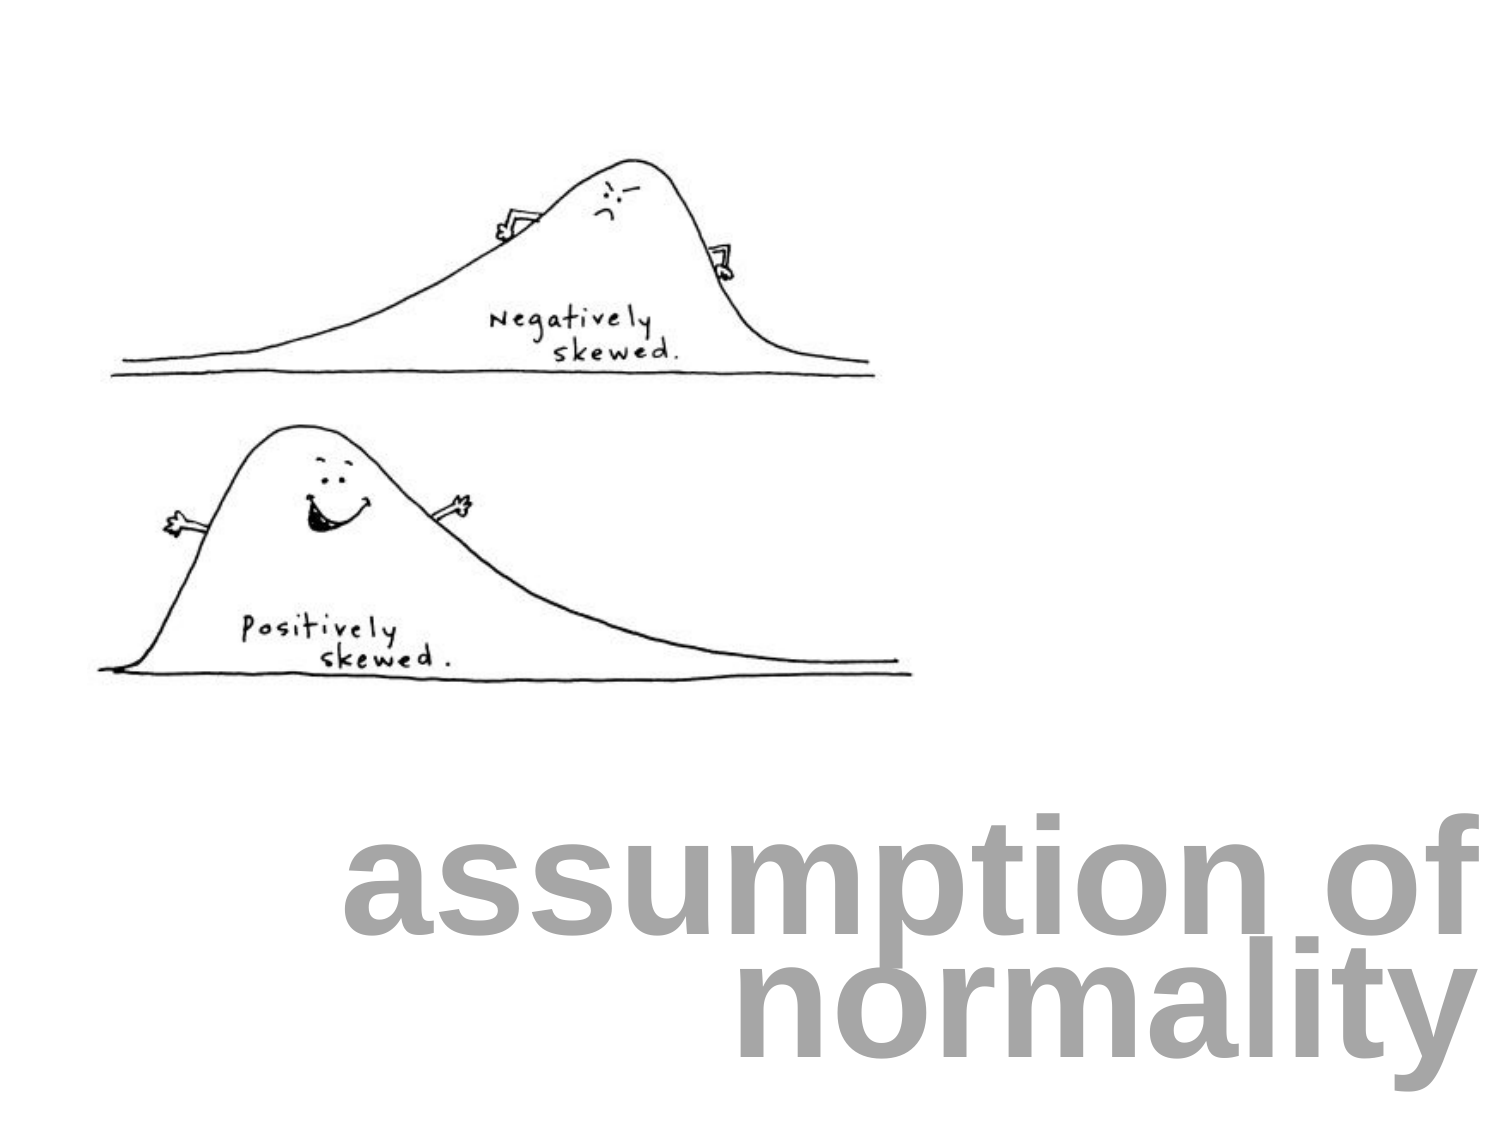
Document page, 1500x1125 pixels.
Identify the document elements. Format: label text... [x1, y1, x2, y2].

picture [87, 137, 915, 718]
title assumption of normality [0, 837, 1495, 975]
